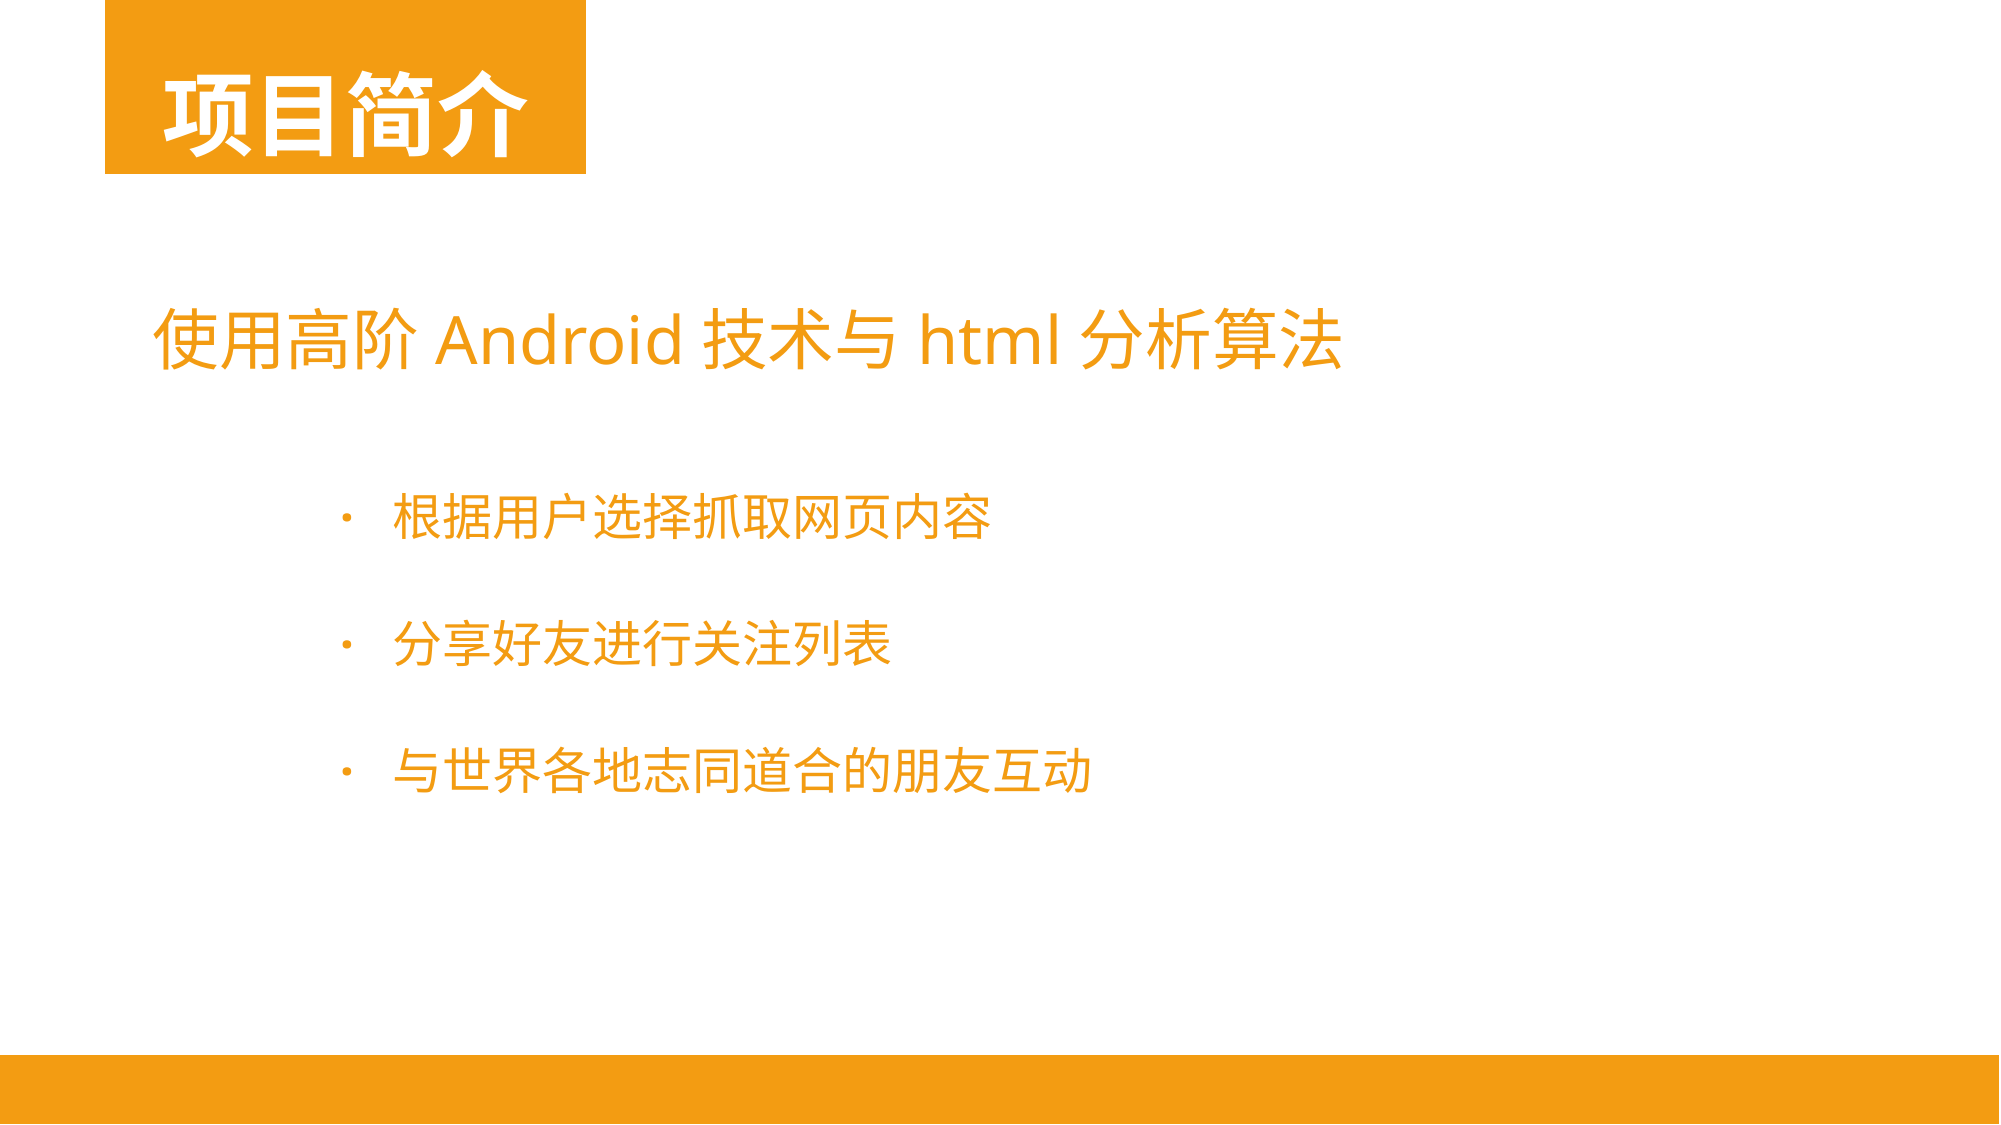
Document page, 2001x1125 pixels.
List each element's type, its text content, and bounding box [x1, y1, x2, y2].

list 使用高阶Android技术与html分析算法 · 根据用户选择抓取网页内容 · 分享好友进行关注列表 · 与世界各地志同道合的朋友互动 [137, 299, 1863, 1014]
